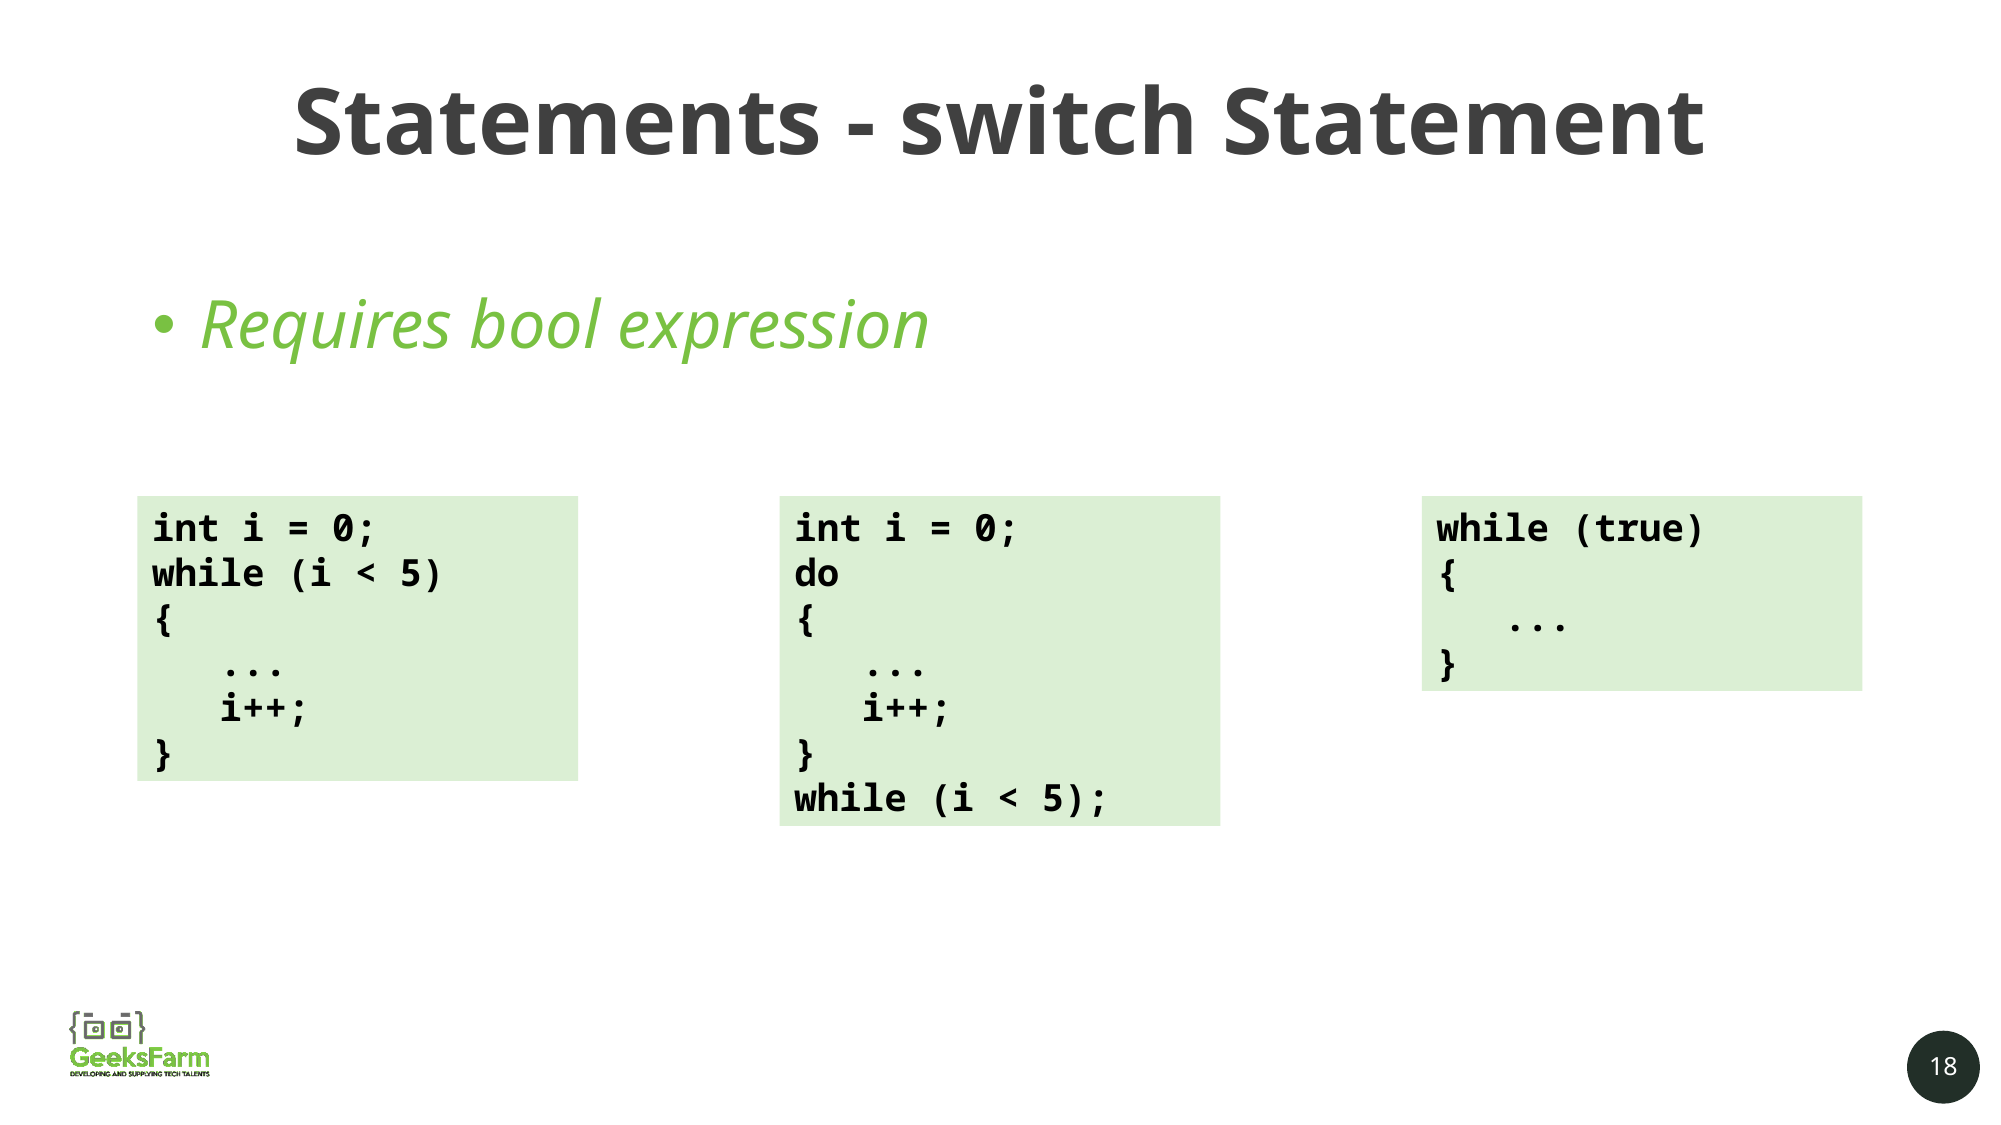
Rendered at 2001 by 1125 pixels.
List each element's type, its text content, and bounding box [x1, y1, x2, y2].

text_box [1922, 1098, 1965, 1105]
text_box while (true) { ... } [1421, 496, 1863, 691]
title Statements - switch Statement [137, 56, 1863, 193]
text_box int i = 0; while (i < 5) { ... i++; } [137, 496, 579, 781]
picture [69, 1011, 210, 1078]
slide_number 18 [1893, 1037, 1994, 1098]
list Requires bool expression [137, 283, 1863, 1008]
text_box [1921, 1029, 1966, 1037]
text_box int i = 0; do { ... i++; } while (i < 5); [779, 496, 1221, 826]
